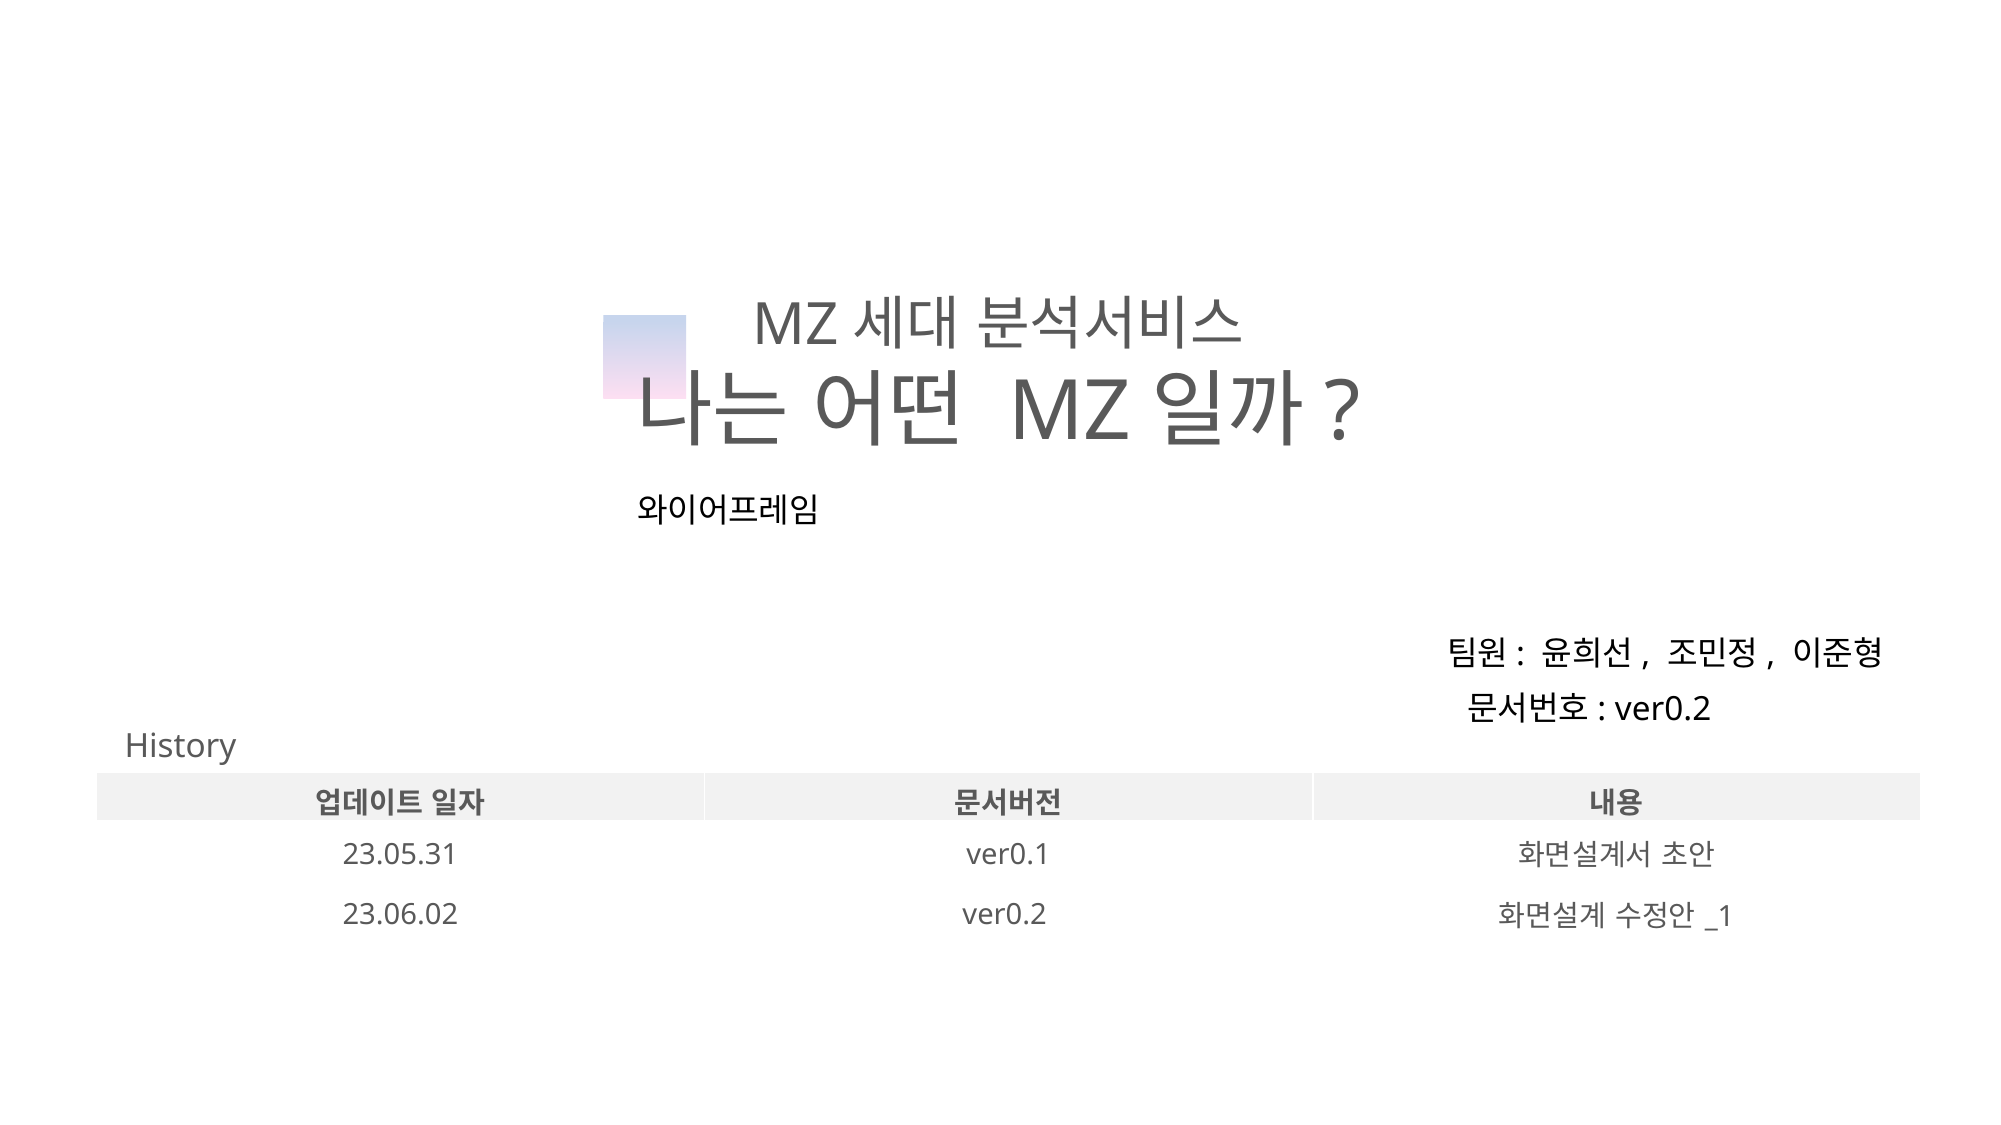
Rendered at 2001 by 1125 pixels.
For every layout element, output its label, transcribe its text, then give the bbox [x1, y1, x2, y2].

table_cell ver0.2 [705, 884, 1312, 943]
table_cell ver0.1 [705, 825, 1312, 882]
text_box History [109, 716, 252, 771]
table_cell 23.05.31 [97, 825, 704, 882]
table_header 내용 [1314, 773, 1920, 820]
text_box 와이어프레임 [622, 481, 836, 537]
text_box 팀원: 윤희선, 조민정, 이준형 [1432, 624, 1899, 679]
text_box 문서번호: ver0.2 [1452, 679, 1727, 735]
text_box MZ세대 분석서비스 나는 어떤 MZ일까? [621, 278, 1376, 464]
table_cell 화면설계서 초안 [1314, 825, 1920, 882]
table_header 업데이트 일자 [97, 773, 704, 820]
table_header 문서버전 [705, 773, 1312, 820]
table_cell 23.06.02 [97, 884, 704, 943]
table_cell 화면설계 수정안_1 [1314, 884, 1920, 943]
text_box [602, 314, 621, 399]
